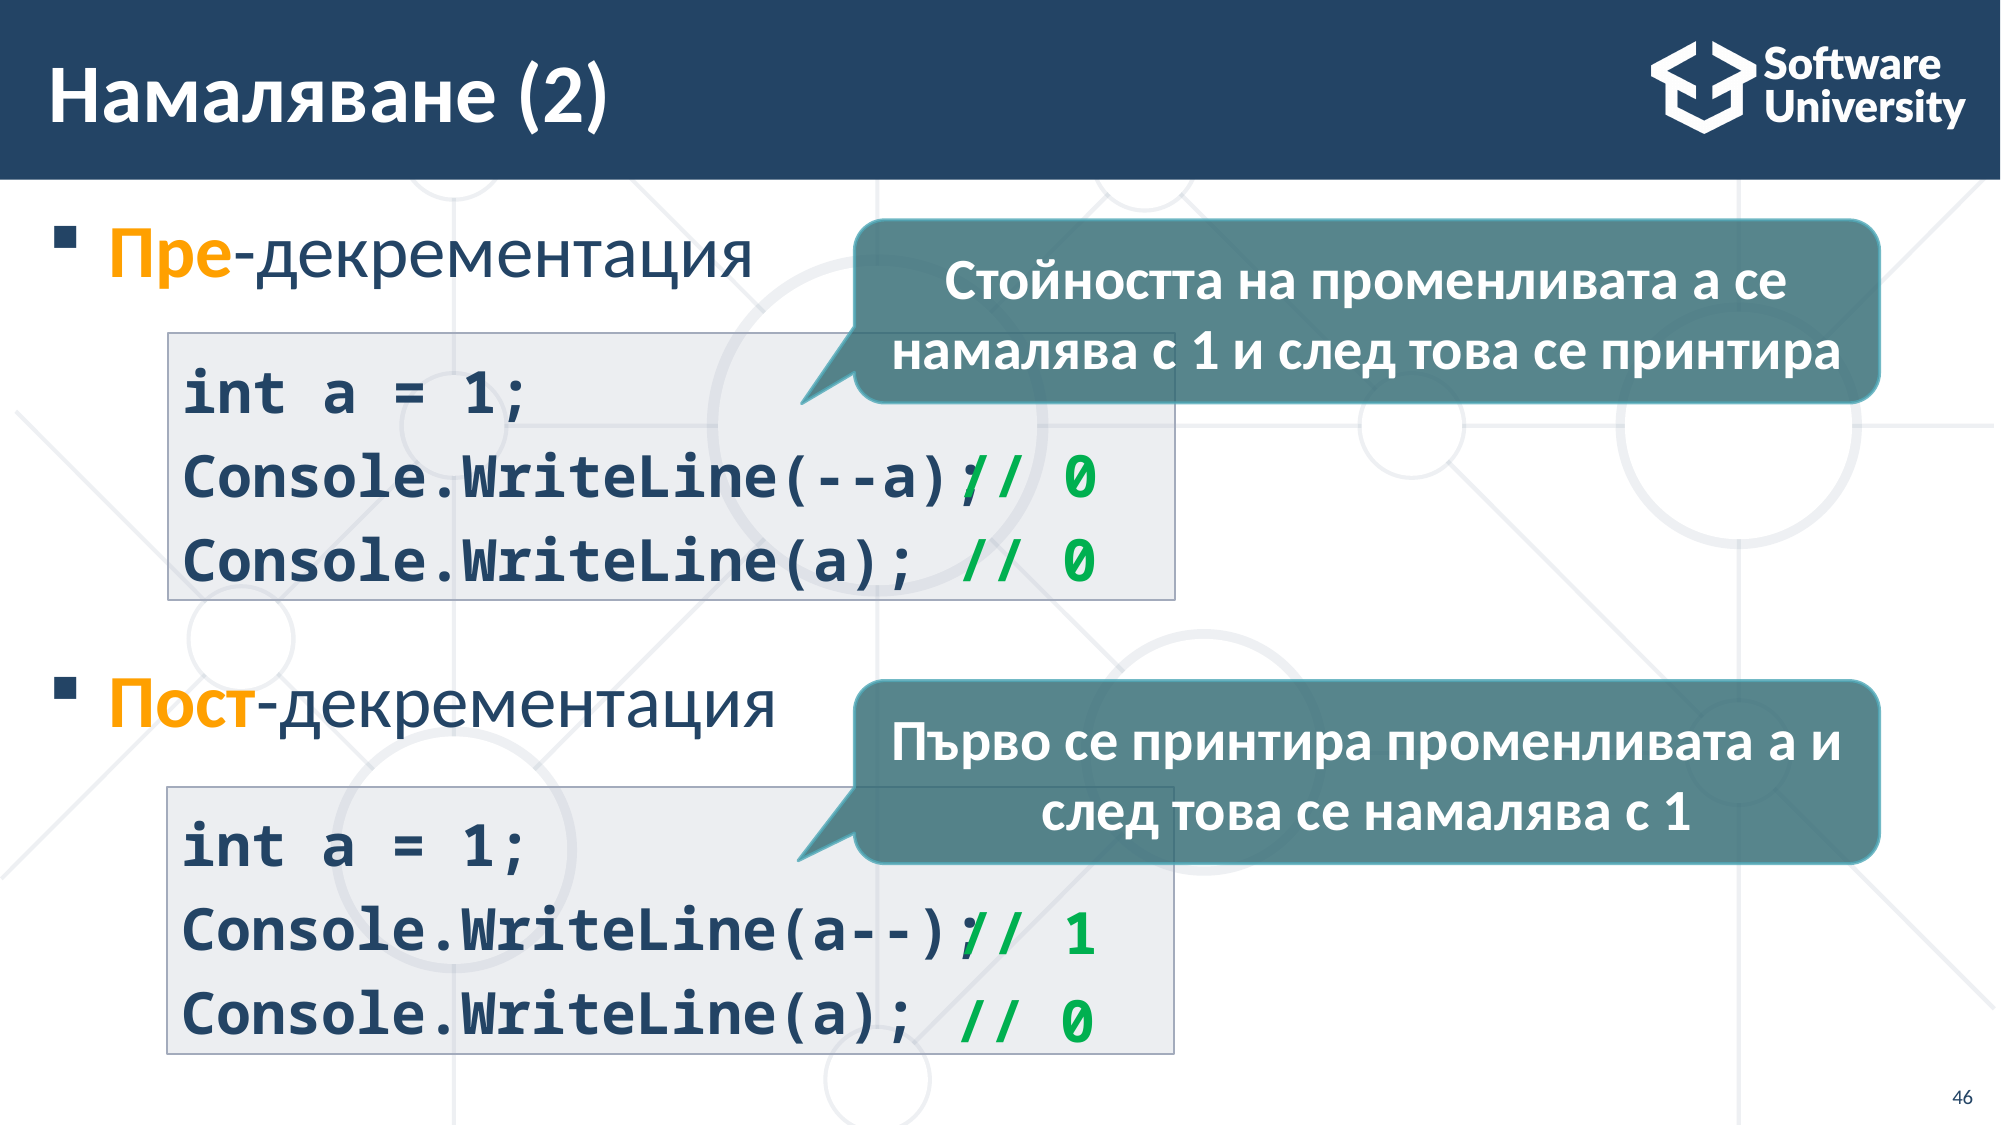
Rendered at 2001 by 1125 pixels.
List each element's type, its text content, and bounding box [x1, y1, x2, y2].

text_box // 0 [943, 418, 1114, 502]
picture [1651, 41, 1966, 134]
text_box Стойността на променливата a се намалява с 1 и след това се принтира [799, 217, 1882, 406]
text_box // 0 [940, 962, 1111, 1062]
text_box Първо се принтира променливата a и след това се намалява с 1 [796, 678, 1882, 866]
text_box int a = 1; Console.WriteLine(--a); Console.WriteLine(a); [168, 333, 1175, 600]
text_box // 1 [943, 874, 1114, 974]
text_box int a = 1; Console.WriteLine(a--); Console.WriteLine(a); [167, 786, 1174, 1054]
list Пре-декрементация Пост-декрементация [31, 196, 1970, 1104]
slide_number 46 [1927, 1067, 1989, 1117]
text_box // 0 [942, 502, 1147, 601]
title Намаляване (2) [31, 16, 1625, 162]
